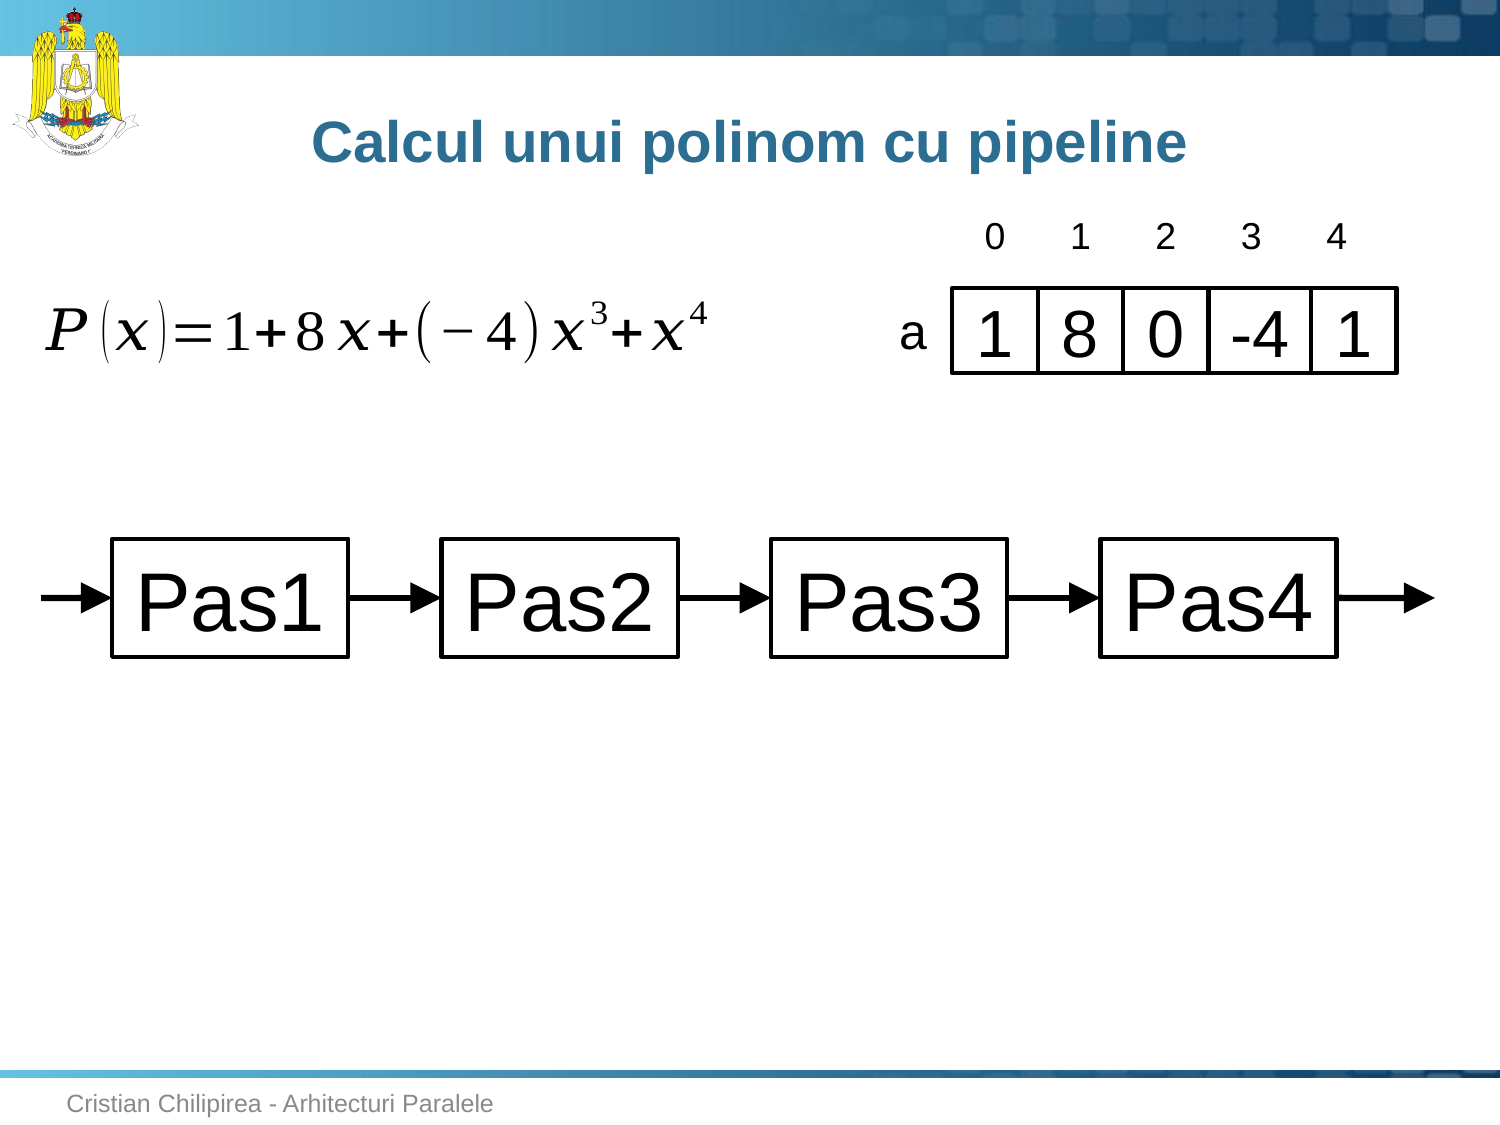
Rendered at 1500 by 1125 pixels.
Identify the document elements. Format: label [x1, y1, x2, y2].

text_box [1055, 205, 1106, 265]
text_box [1140, 205, 1192, 265]
text_box [884, 292, 943, 367]
picture [0, 0, 1500, 156]
text_box [1226, 205, 1277, 265]
text_box [950, 286, 1399, 375]
text_box [1311, 205, 1362, 265]
text_box [969, 205, 1021, 265]
text_box [40, 537, 1436, 659]
title [51, 102, 1449, 178]
footer [51, 1083, 1157, 1125]
picture [0, 1070, 1500, 1078]
